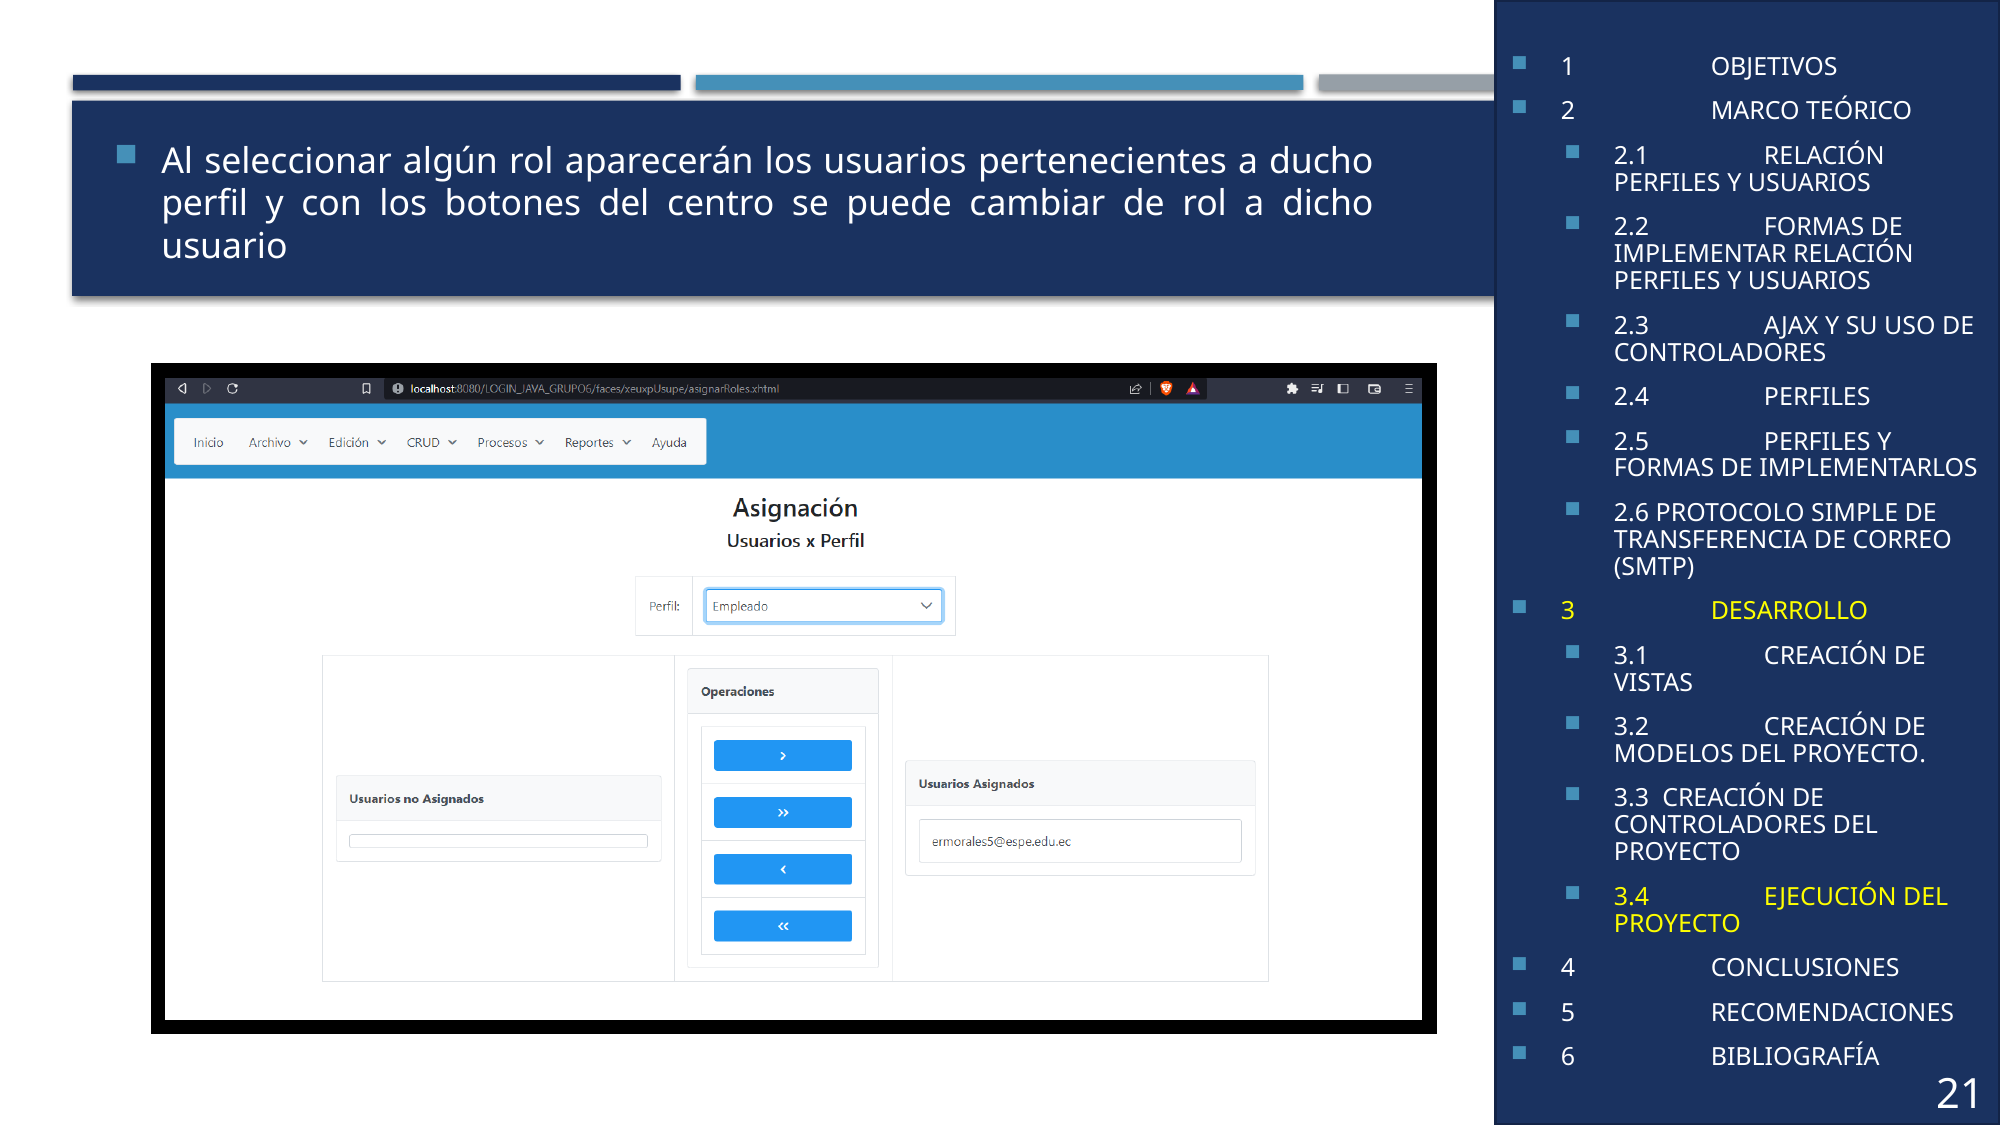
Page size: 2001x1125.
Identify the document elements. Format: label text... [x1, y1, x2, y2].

picture [164, 377, 1423, 1021]
text_box 1 OBJETIVOS 2 MARCO TEÓRICO 2.1 RELACIÓN PERFILES Y USUARIOS 2.2 FORMAS DE IMPLEMENTAR RELACIÓN PERFILES Y USUARIOS 2.3 AJAX Y SU USO DE CONTROLADORES 2.4 PERFILES 2.5 PERFILES Y FORMAS DE IMPLEMENTARLOS 2.6 PROTOCOLO SIMPLE DE TRANSFERENCIA DE CORREO (SMTP) 3 DESARROLLO 3.1 CREACIÓN DE VISTAS 3.2 CREACIÓN DE MODELOS DEL PROYECTO. 3.3 CREACIÓN DE CONTROLADORES DEL PROYECTO 3.4 EJECUCIÓN DEL PROYECTO 4 CONCLUSIONES 5 RECOMENDACIONES 6 BIBLIOGRAFÍA [1494, 0, 2000, 1125]
list Al seleccionar algún rol aparecerán los usuarios pertenecientes a ducho perfil y con los botones del centro se puede cambiar de rol a dicho usuario [98, 129, 1390, 274]
text_box 21 [1921, 1059, 2000, 1125]
